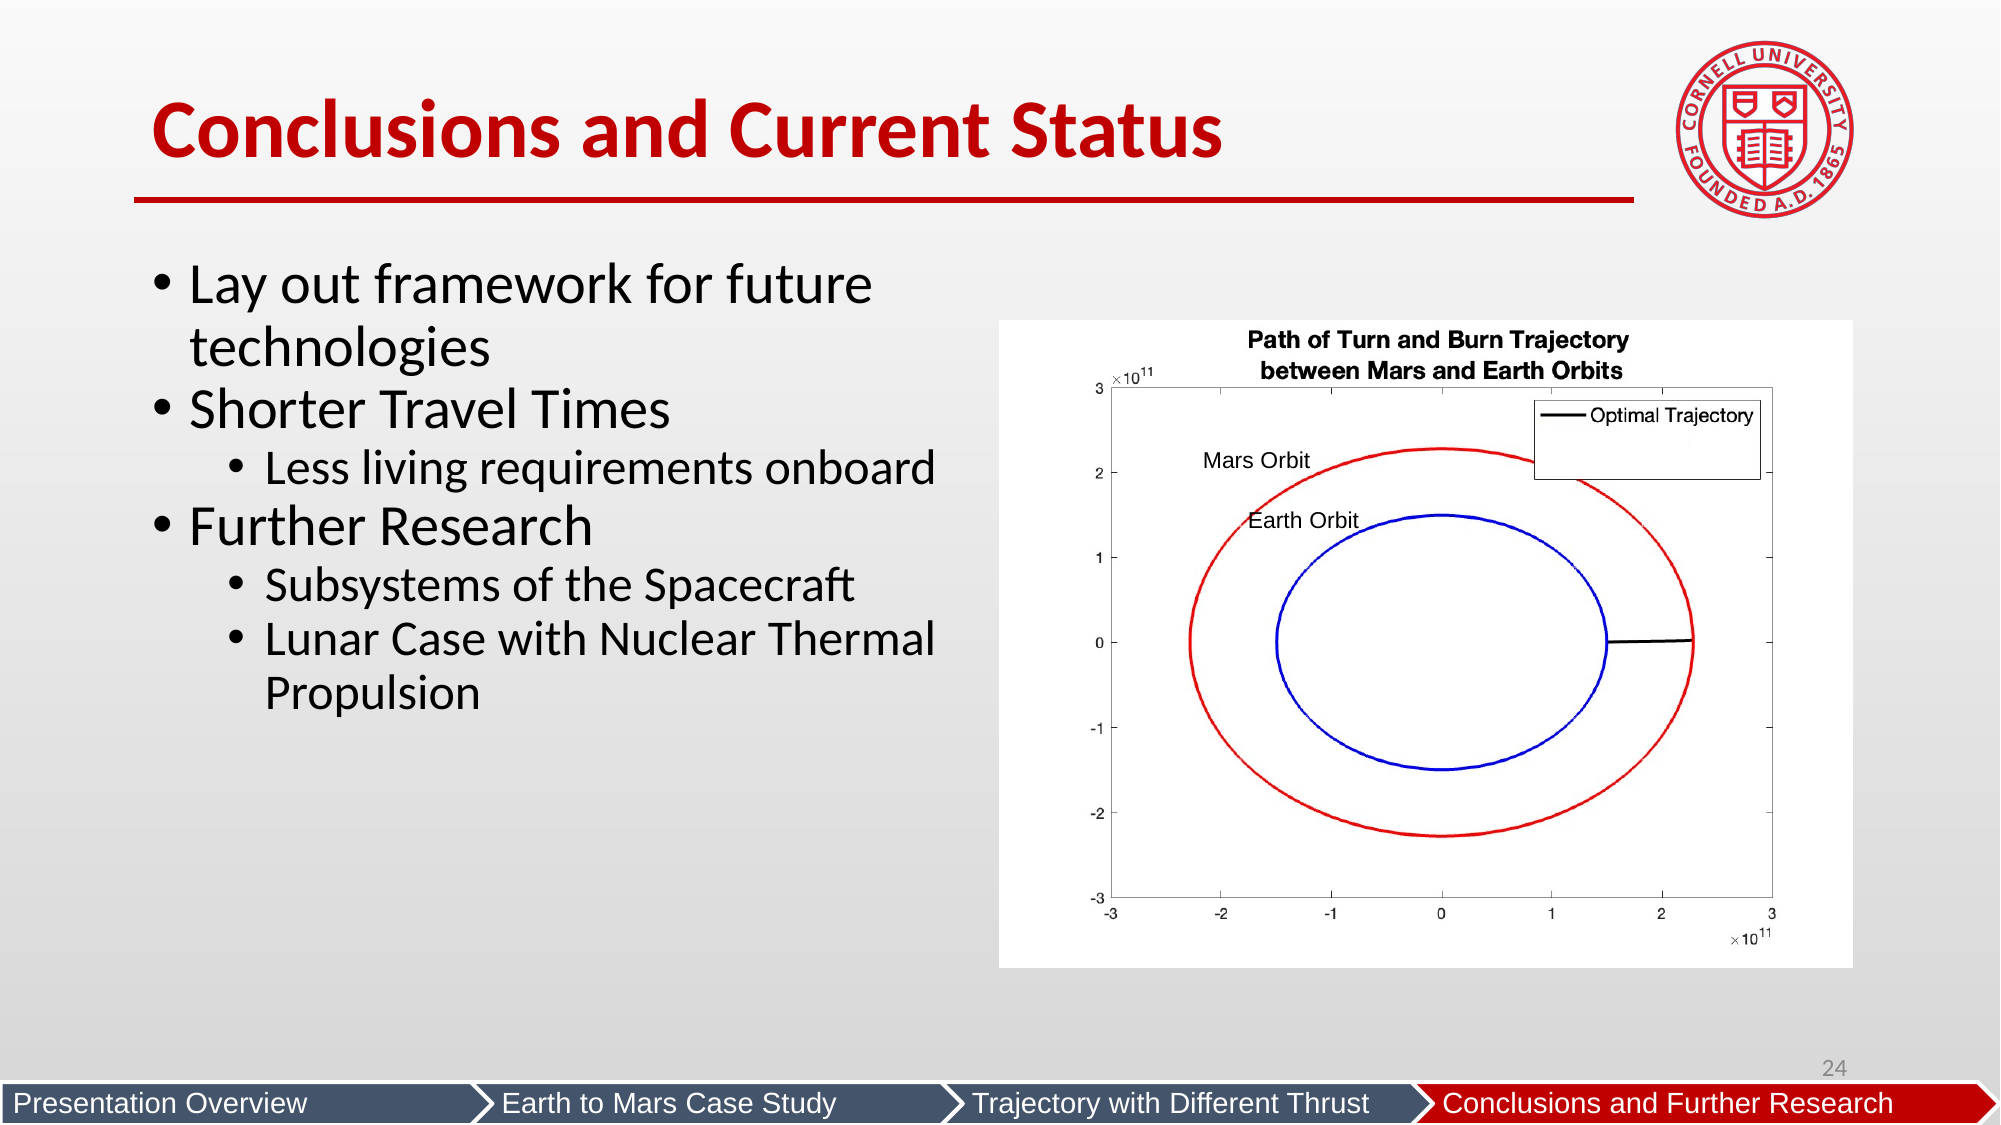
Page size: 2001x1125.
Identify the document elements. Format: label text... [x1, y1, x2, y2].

title Conclusions and Current Status [137, 59, 1658, 201]
picture [999, 320, 1854, 968]
slide_number 24 [1412, 1036, 1863, 1079]
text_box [0, 1081, 2000, 1125]
list Lay out framework for future technologies Shorter Travel Times Less living requirements onboard Further Research Subsystems of the Spacecraft Lunar Case with Nuclear Thermal Propulsion [137, 245, 991, 763]
picture [1663, 37, 1867, 224]
